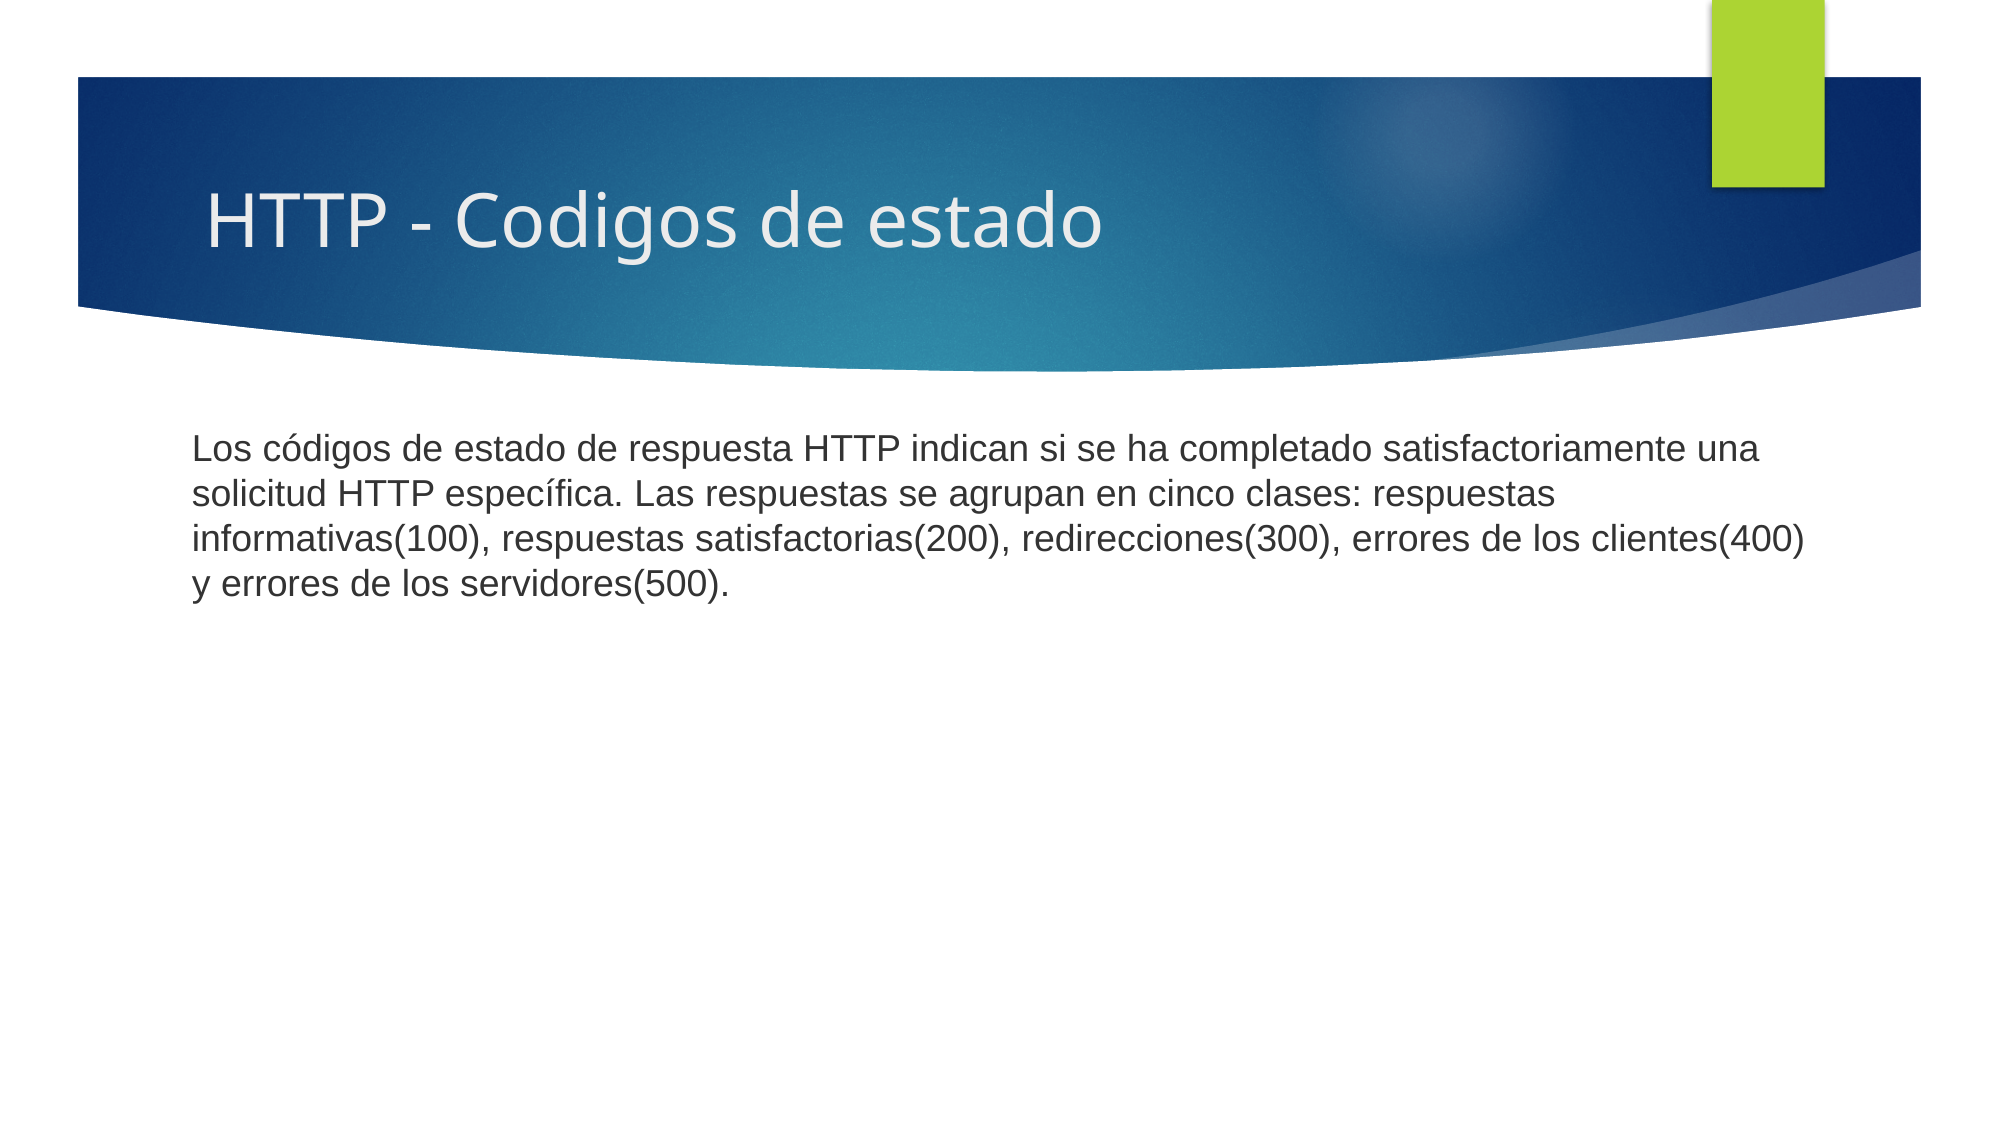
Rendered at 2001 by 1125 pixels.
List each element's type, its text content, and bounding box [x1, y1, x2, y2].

title HTTP - Codigos de estado [189, 159, 1627, 276]
text_box Los códigos de estado de respuesta HTTP indican si se ha completado satisfactoriamente una solicitud HTTP específica. Las respuestas se agrupan en cinco clases: respuestas informativas(100), respuestas satisfactorias(200), redirecciones(300), errores de los clientes(400) y errores de los servidores(500). [176, 416, 1824, 612]
picture [79, 78, 1920, 371]
